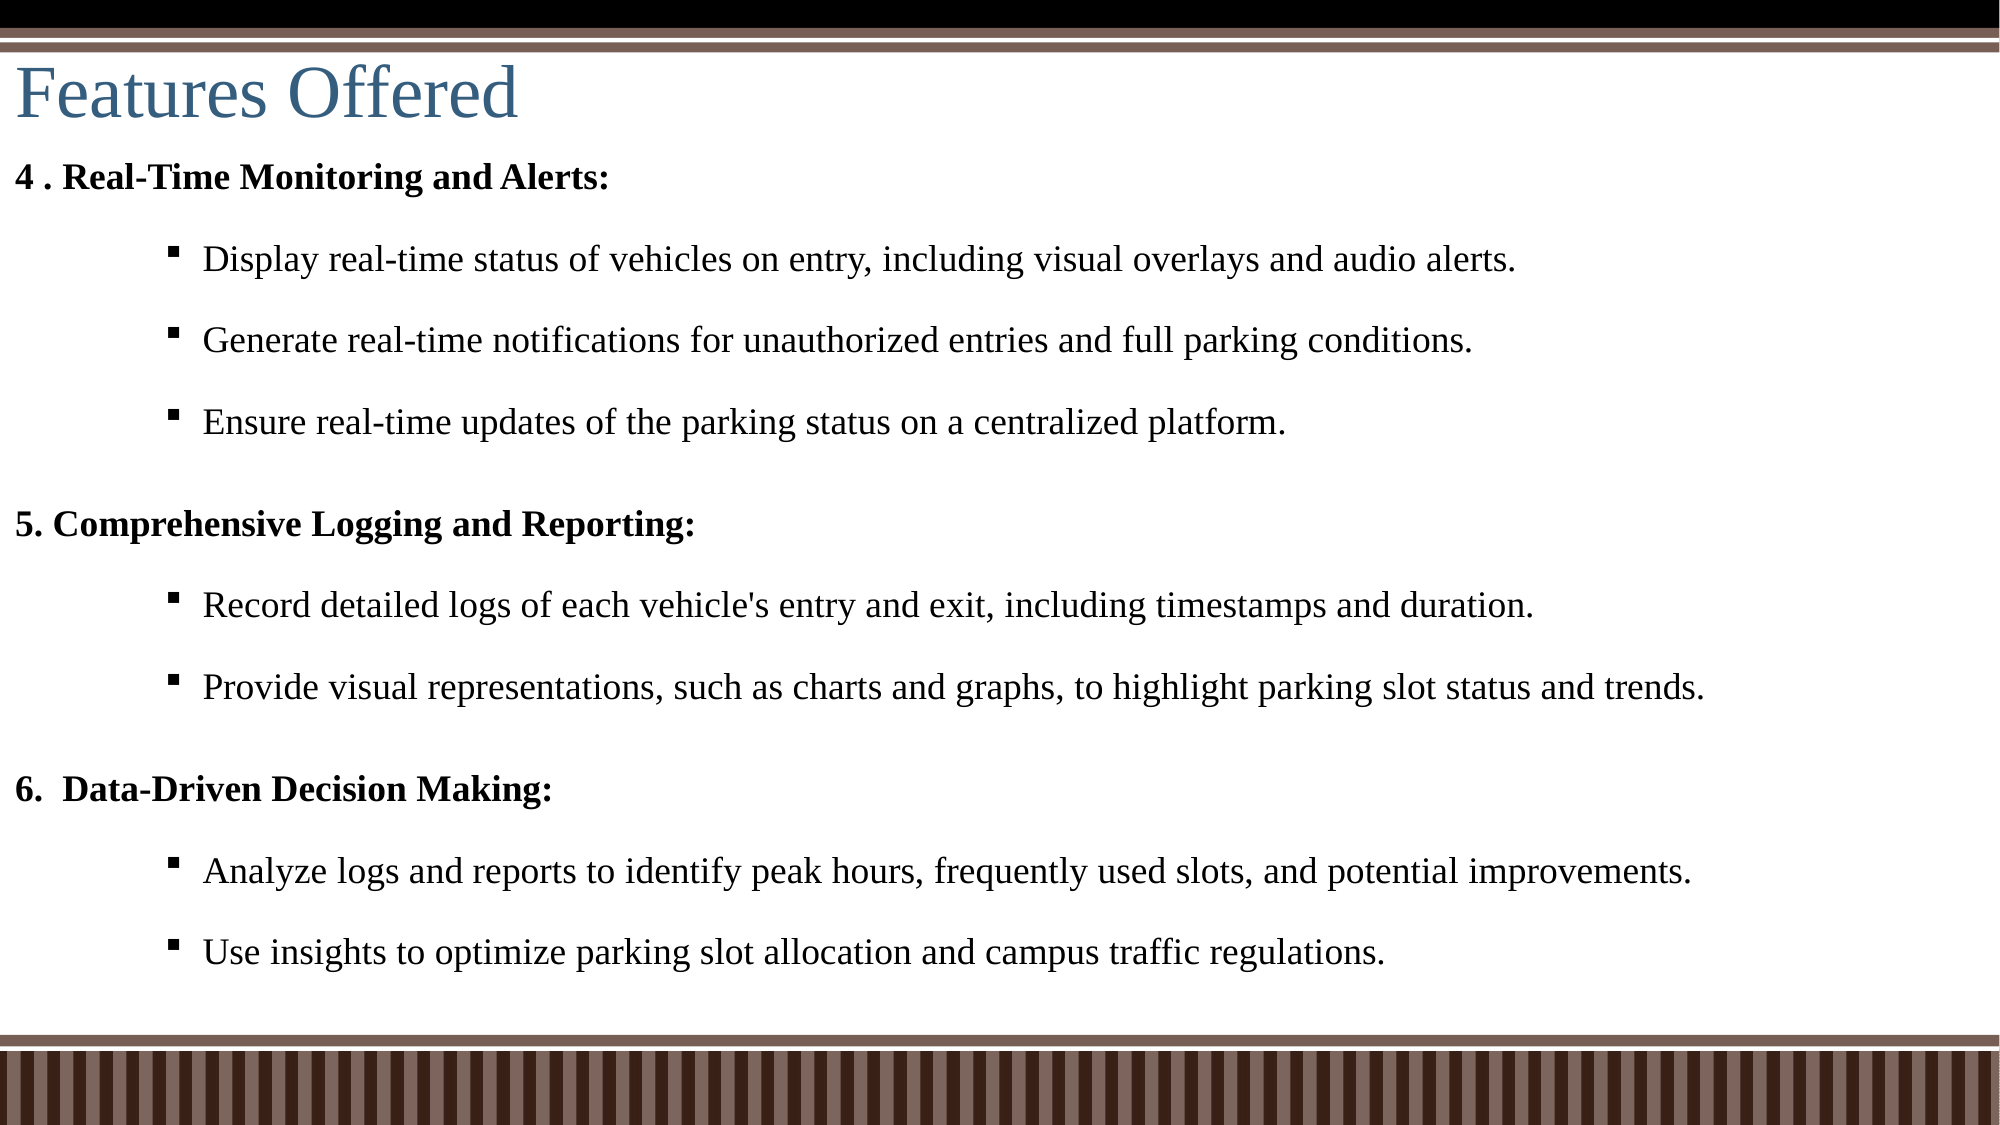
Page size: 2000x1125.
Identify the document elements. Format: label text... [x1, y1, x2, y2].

title Features Offered [0, 0, 1306, 141]
list 4 . Real-Time Monitoring and Alerts: Display real-time status of vehicles on entry, including visual overlays and audio alerts. Generate real-time notifications for unauthorized entries and full parking conditions. Ensure real-time updates of the parking status on a centralized platform. 5. Comprehensive Logging and Reporting: Record detailed logs of each vehicle's entry and exit, including timestamps and duration. Provide visual representations, such as charts and graphs, to highlight parking slot status and trends. 6. Data-Driven Decision Making: Analyze logs and reports to identify peak hours, frequently used slots, and potential improvements. Use insights to optimize parking slot allocation and campus traffic regulations. [0, 141, 1768, 935]
